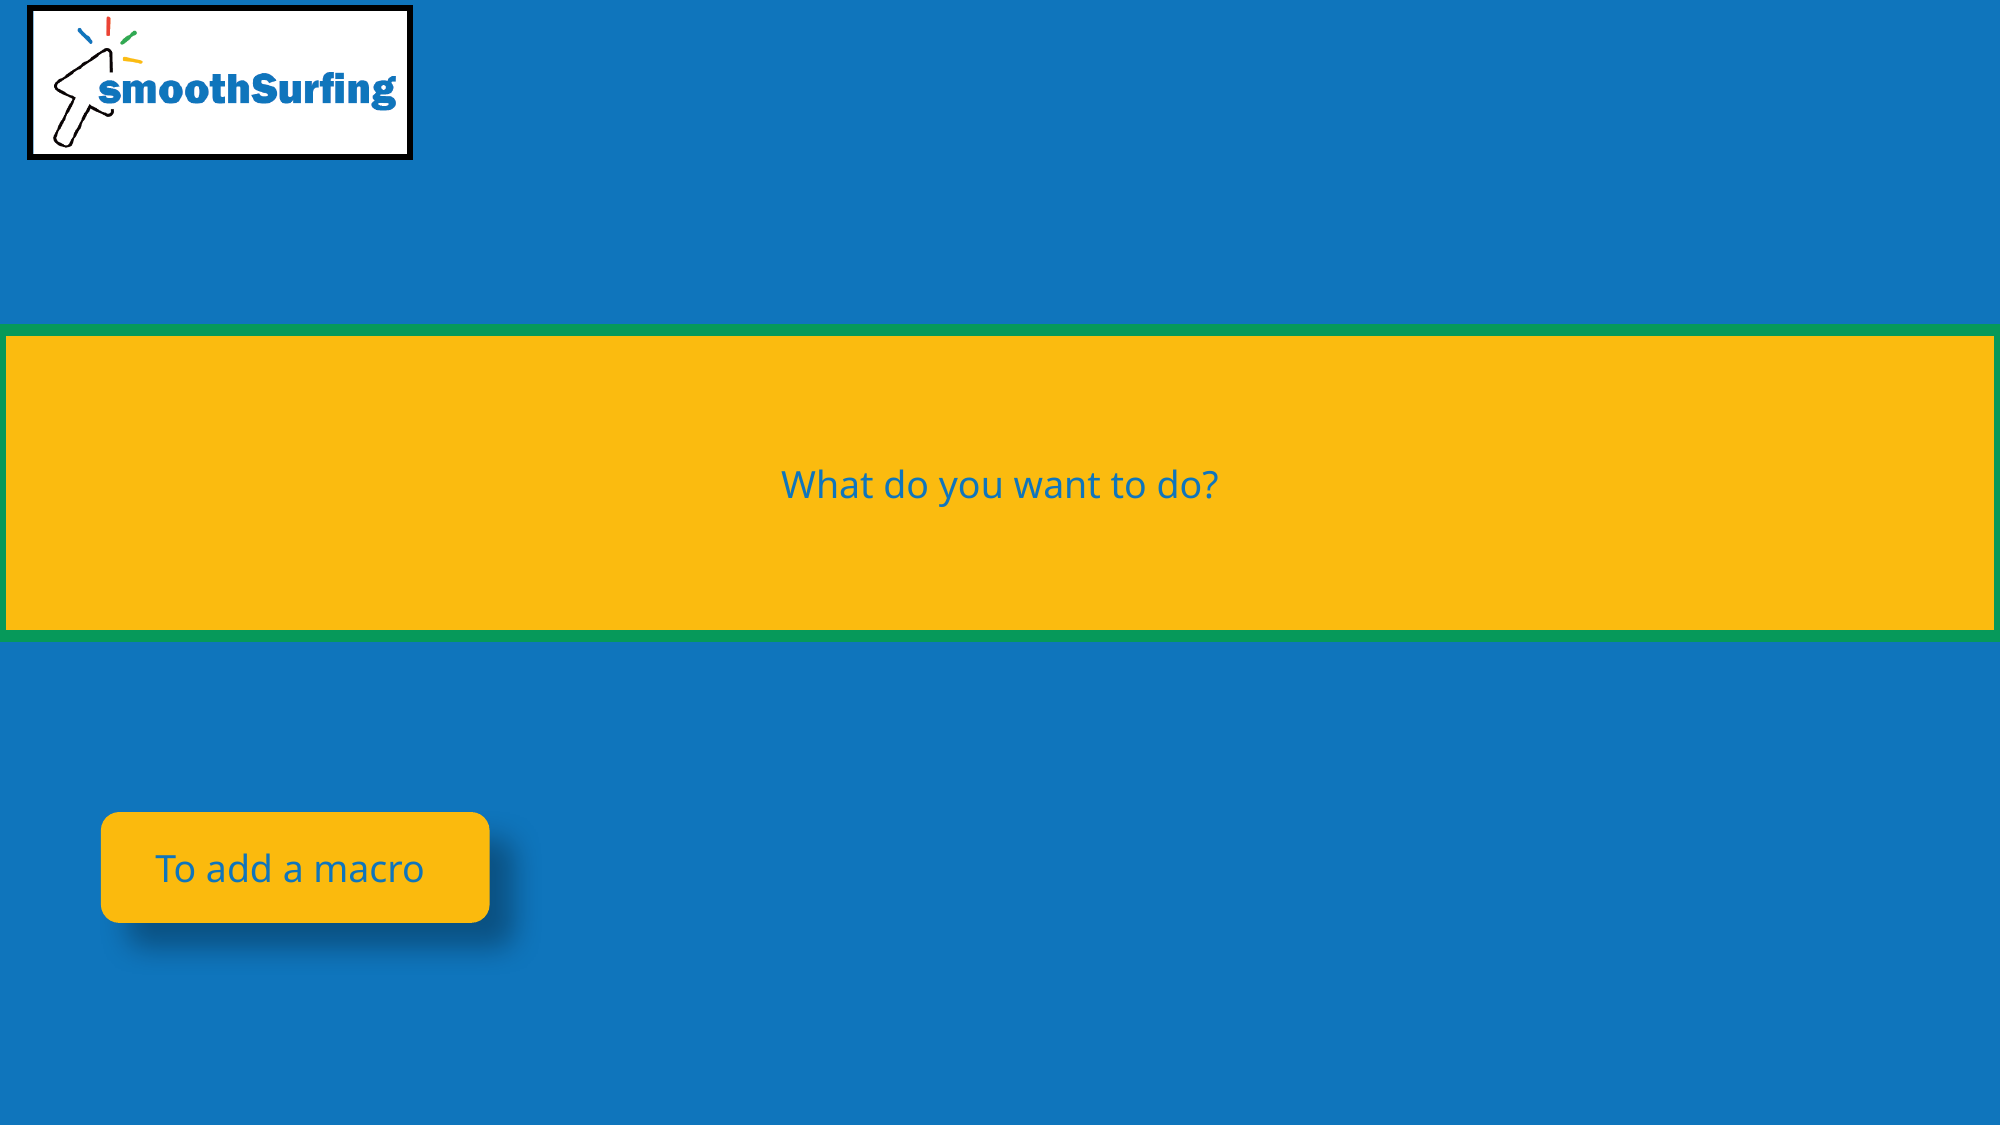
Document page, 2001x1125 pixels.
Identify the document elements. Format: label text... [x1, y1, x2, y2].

picture [32, 10, 408, 155]
text_box To add a macro [99, 810, 491, 924]
text_box What do you want to do? [0, 329, 2000, 637]
